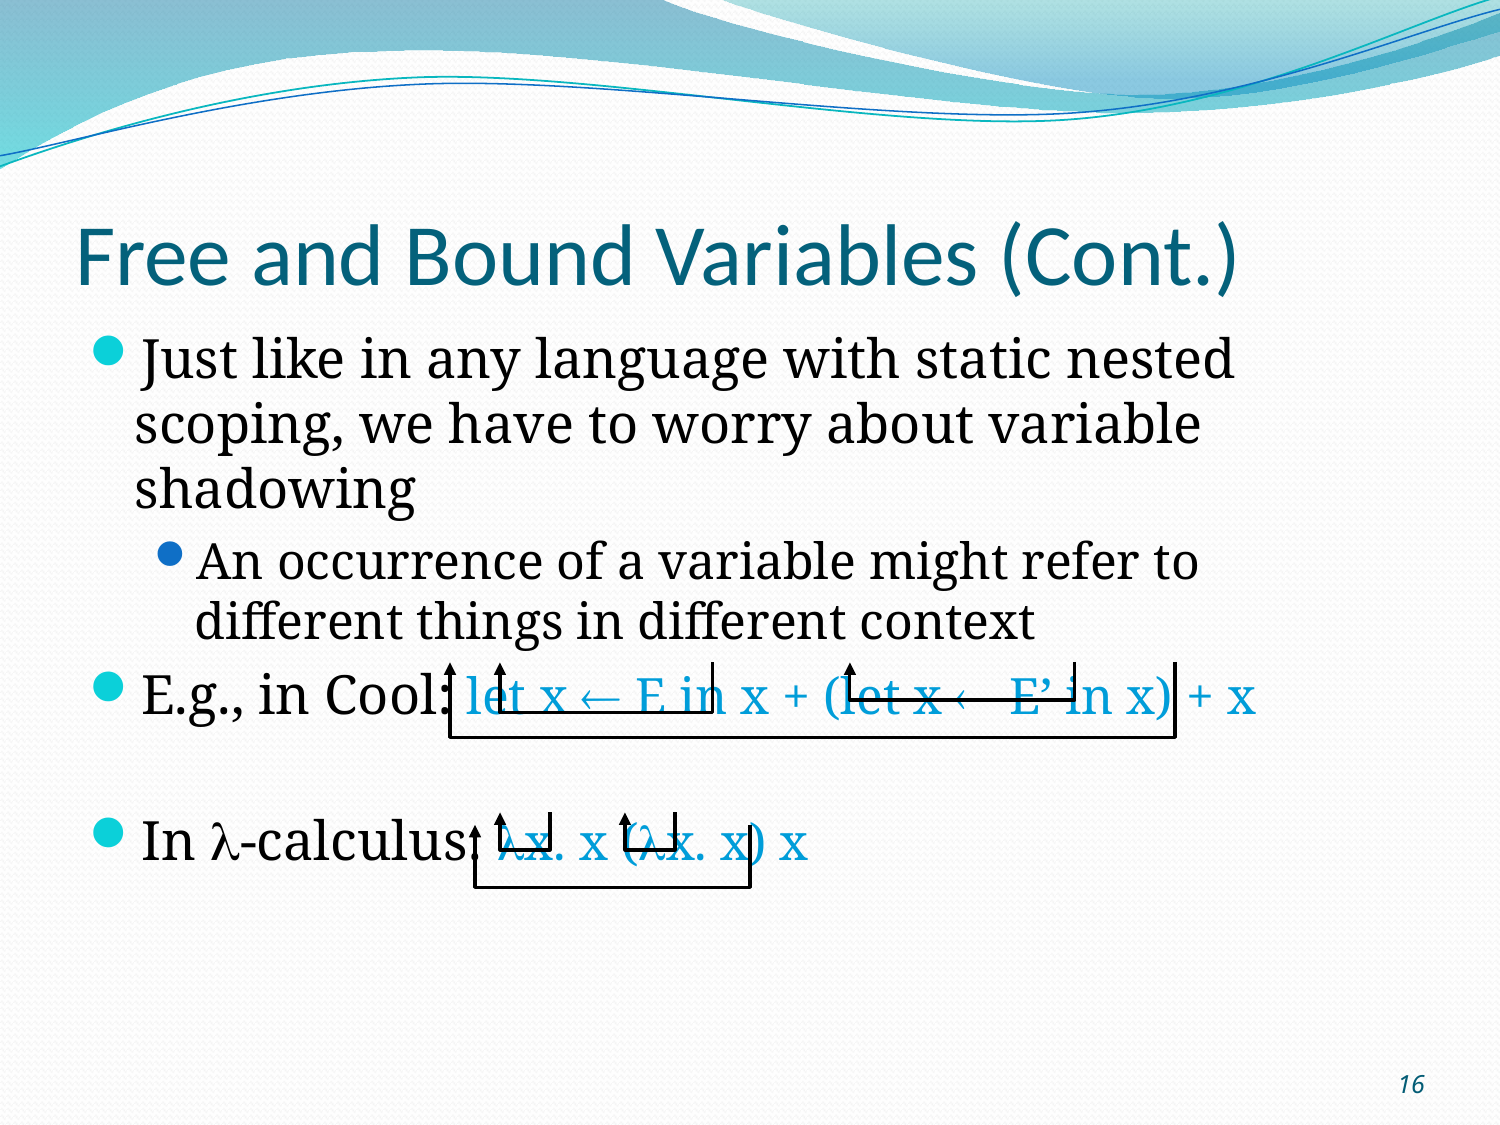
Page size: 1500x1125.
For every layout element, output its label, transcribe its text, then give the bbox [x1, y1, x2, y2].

slide_number 16 [1299, 1042, 1425, 1103]
text_box [618, 812, 676, 825]
title Free and Bound Variables (Cont.) [75, 115, 1425, 303]
list Just like in any language with static nested scoping, we have to worry about variable shadowing An occurrence of a variable might refer to different things in different context E.g., in Cool: let x ¬ E in x + (let x ¬ E’ in x) + x In l-calculus: lx. x (lx. x) x [75, 317, 1425, 1038]
text_box [443, 662, 1176, 738]
text_box [468, 824, 751, 888]
text_box [493, 812, 551, 825]
